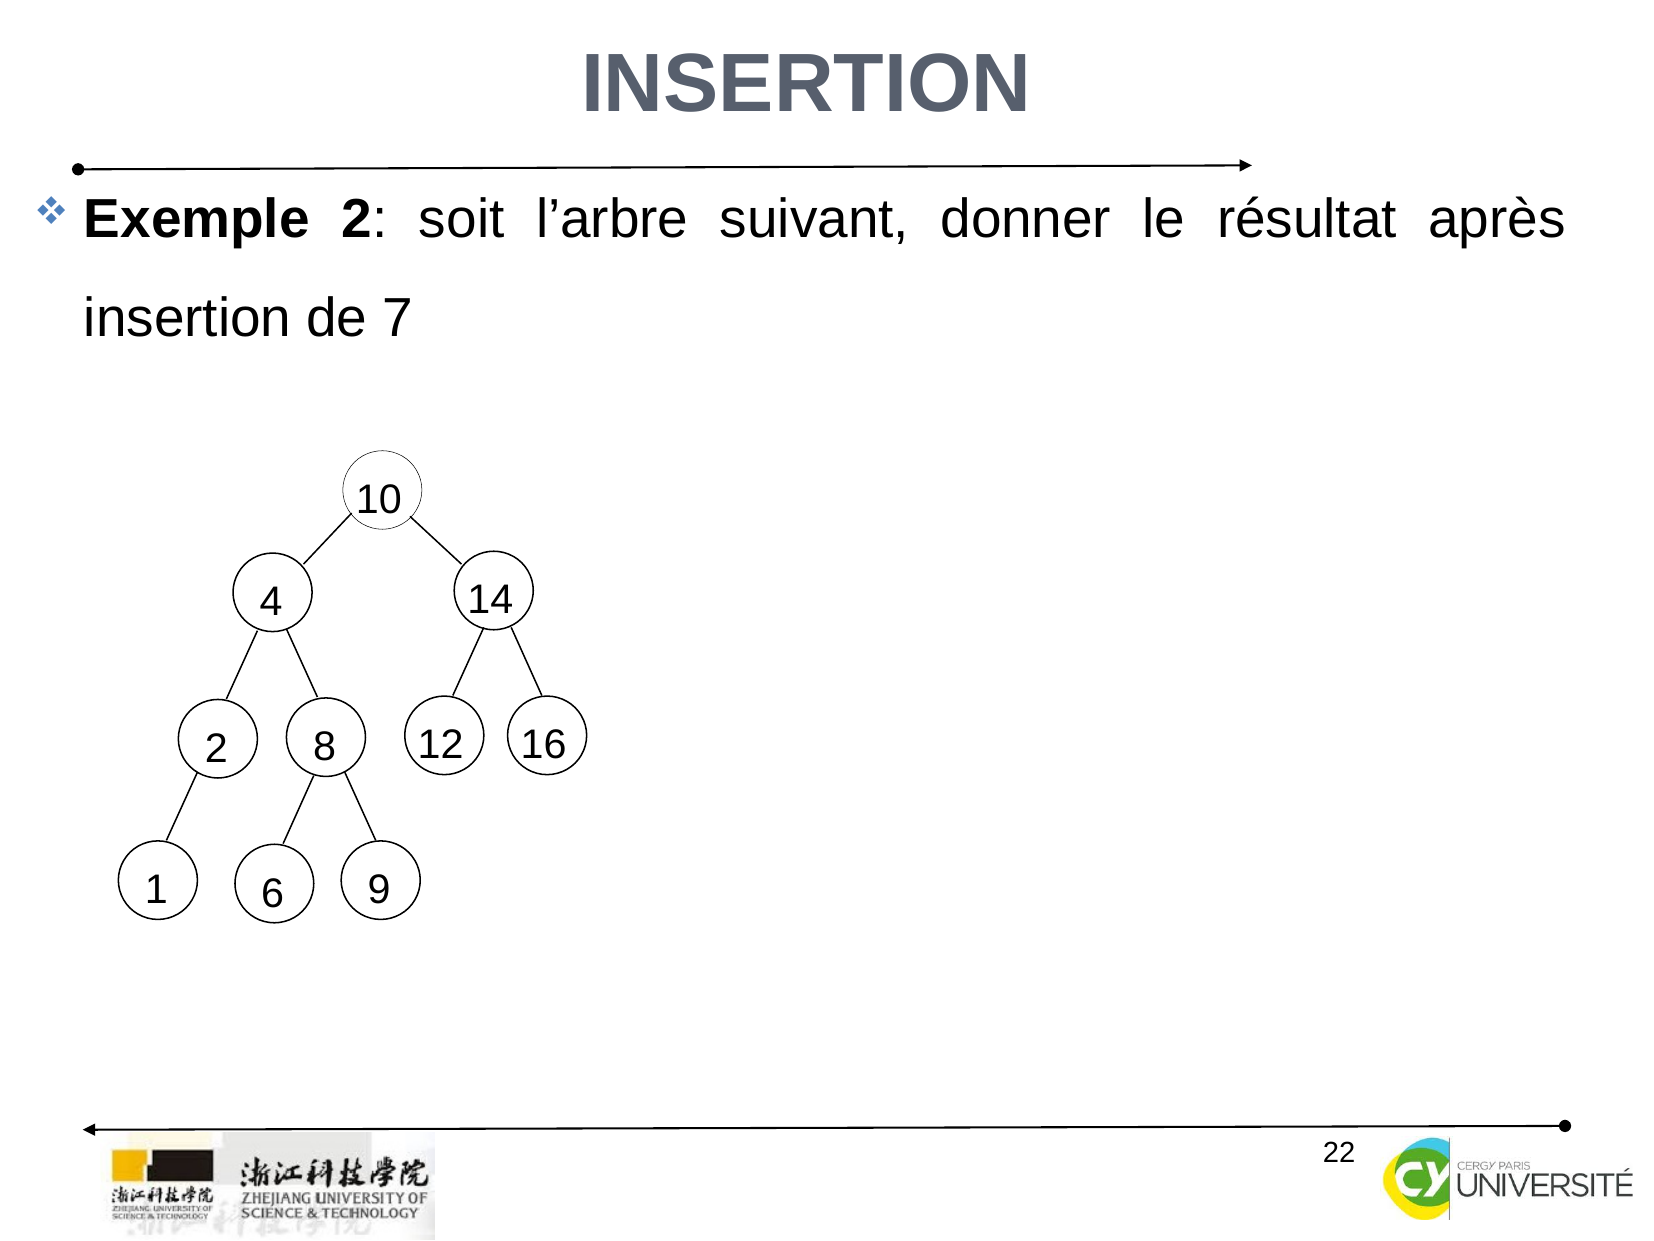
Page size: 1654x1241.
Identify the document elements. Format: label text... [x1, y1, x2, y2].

picture [1582, 1136, 1633, 1220]
text_box Exemple 2: soit l’arbre suivant, donner le résultat après insertion de 7 [19, 142, 1582, 1241]
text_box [118, 450, 587, 924]
text_box Insertion [82, 0, 1530, 136]
